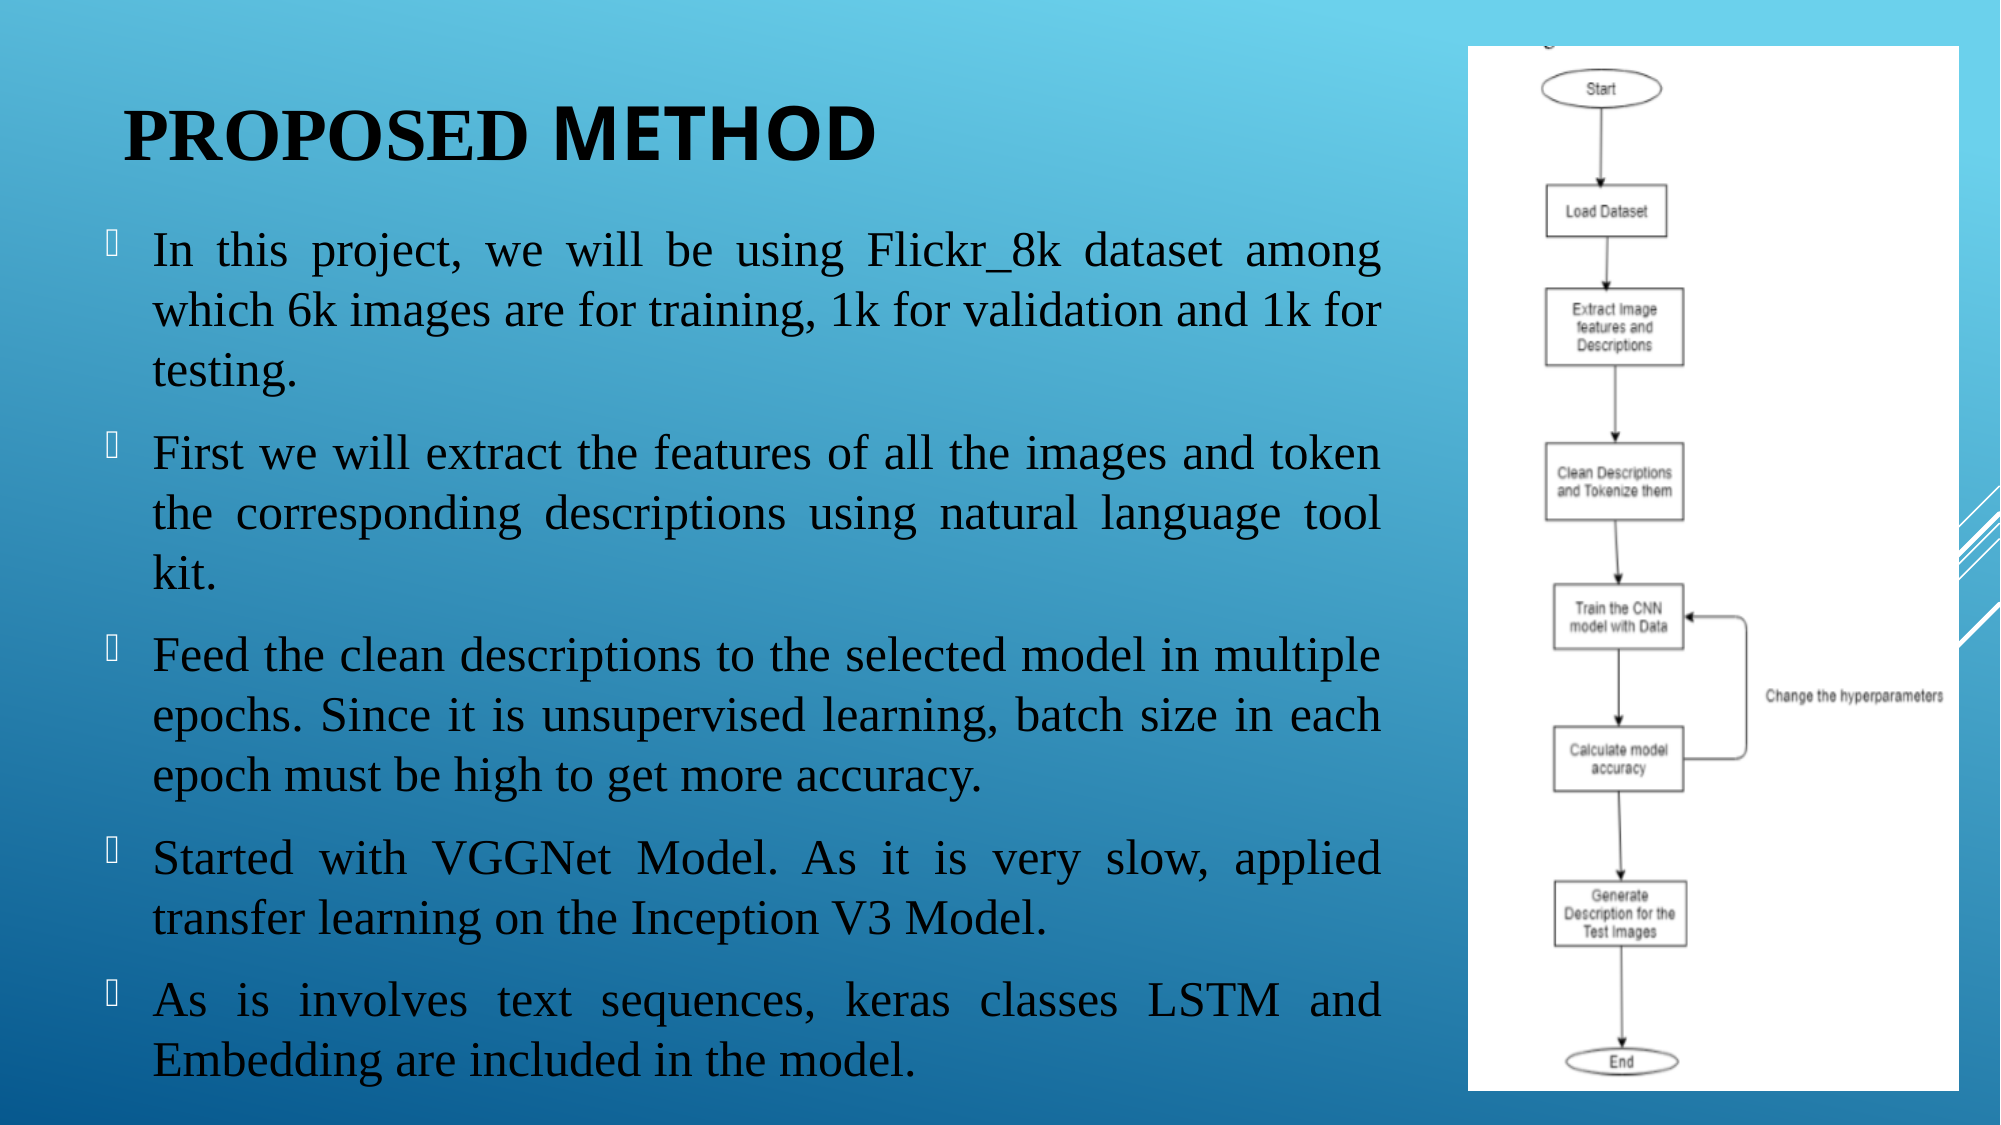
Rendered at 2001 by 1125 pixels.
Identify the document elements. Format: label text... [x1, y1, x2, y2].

list In this project, we will be using Flickr_8k dataset among which 6k images are for training, 1k for validation and 1k for testing. First we will extract the features of all the images and token the corresponding descriptions using natural language tool kit. Feed the clean descriptions to the selected model in multiple epochs. Since it is unsupervised learning, batch size in each epoch must be high to get more accuracy. Started with VGGNet Model. As it is very slow, applied transfer learning on the Inception V3 Model. As is involves text sequences, keras classes LSTM and Embedding are included in the model. [90, 345, 1398, 1124]
picture [1468, 46, 1959, 1091]
title Proposed method [108, 6, 1509, 255]
